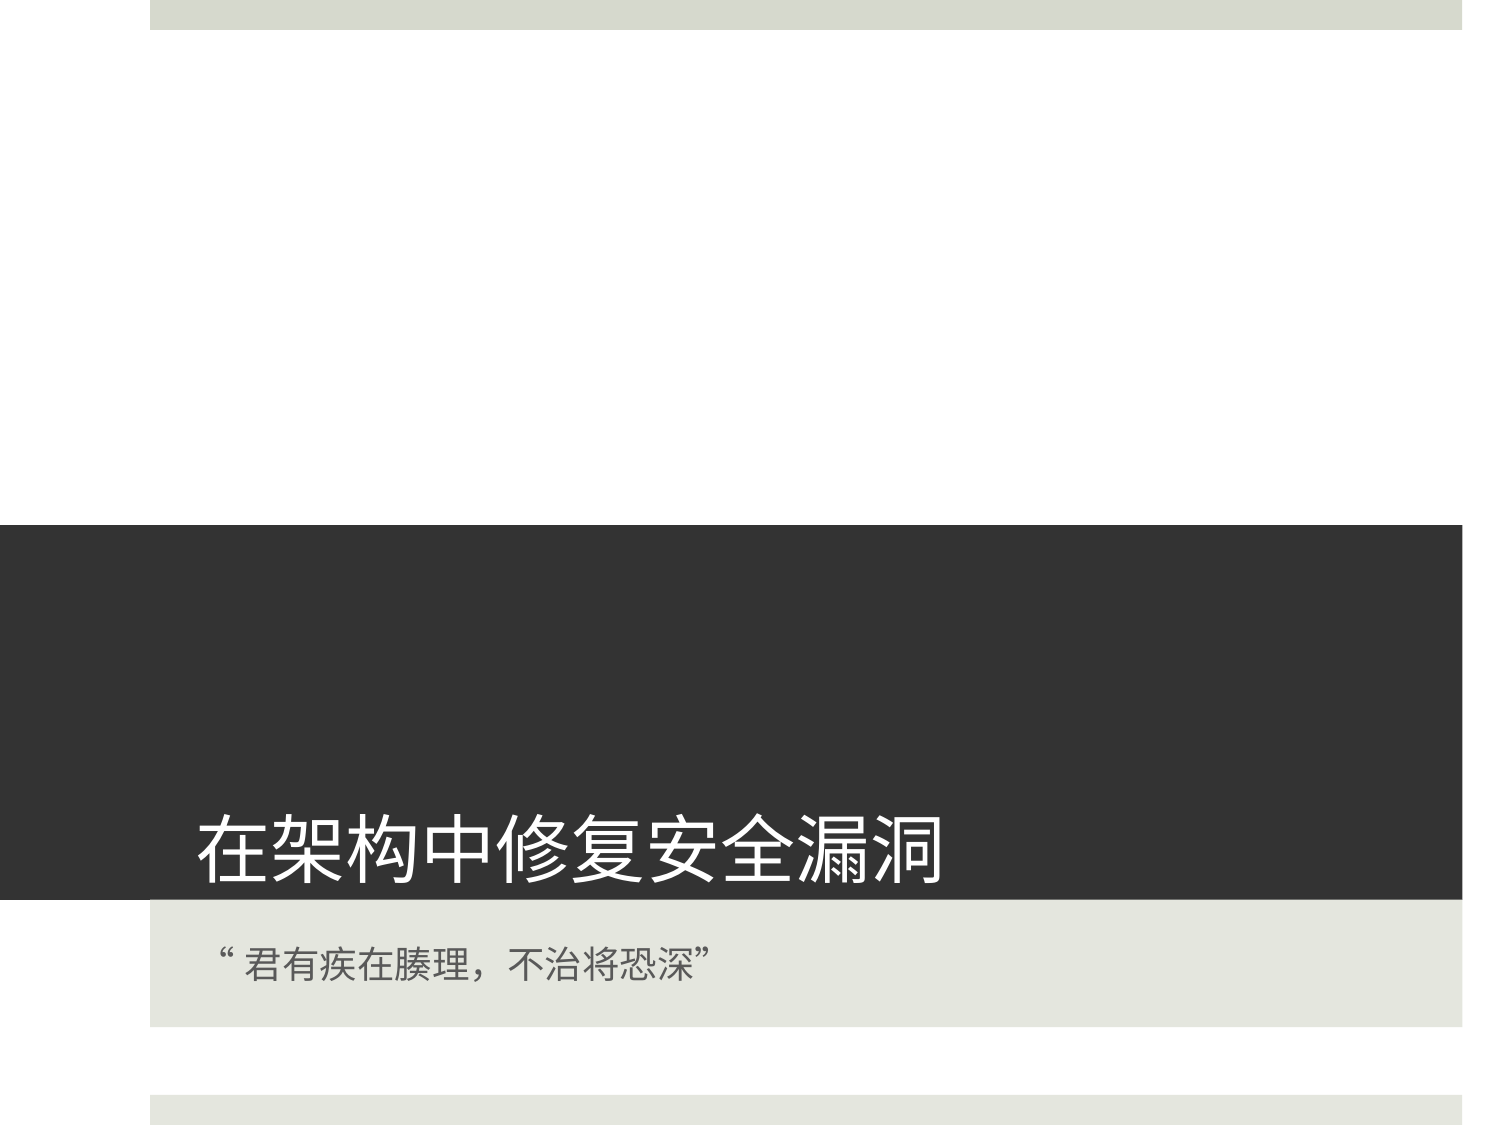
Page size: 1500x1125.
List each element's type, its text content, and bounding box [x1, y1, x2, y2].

list “君有疾在腠理，不治将恐深” [150, 899, 1463, 1028]
title 在架构中修复安全漏洞 [0, 525, 1463, 900]
